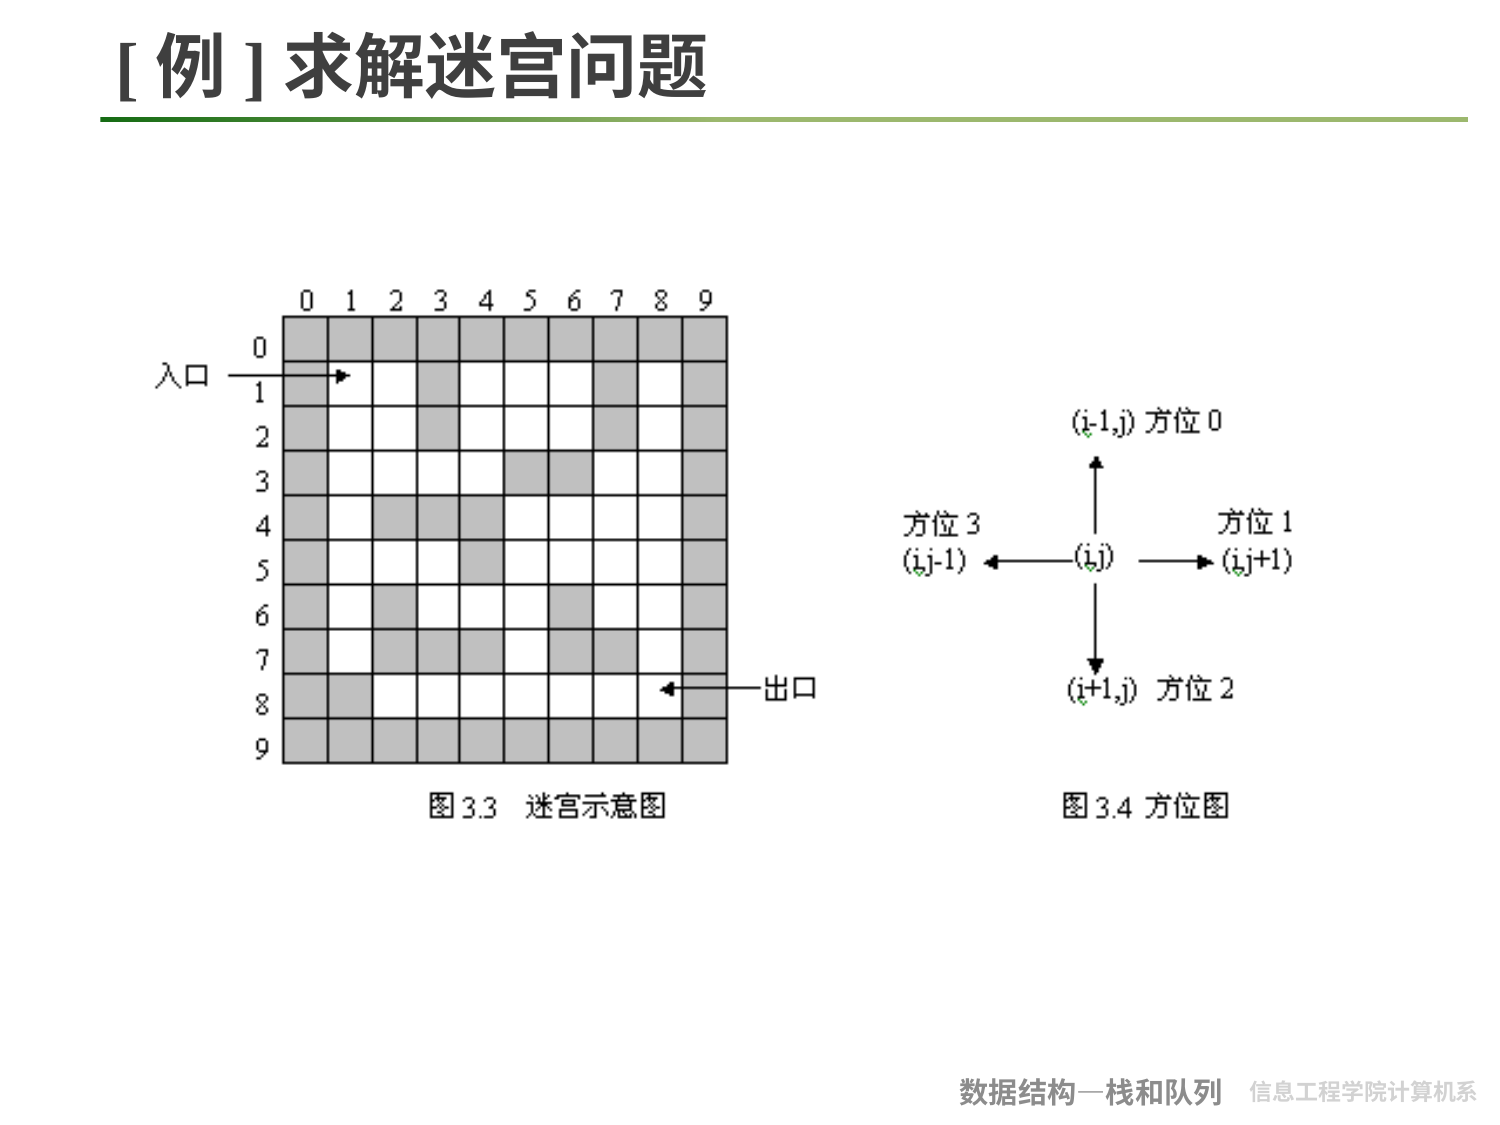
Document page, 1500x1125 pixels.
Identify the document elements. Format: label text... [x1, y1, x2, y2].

picture [135, 274, 1313, 841]
title [例]求解迷宫问题 [100, 19, 1463, 115]
